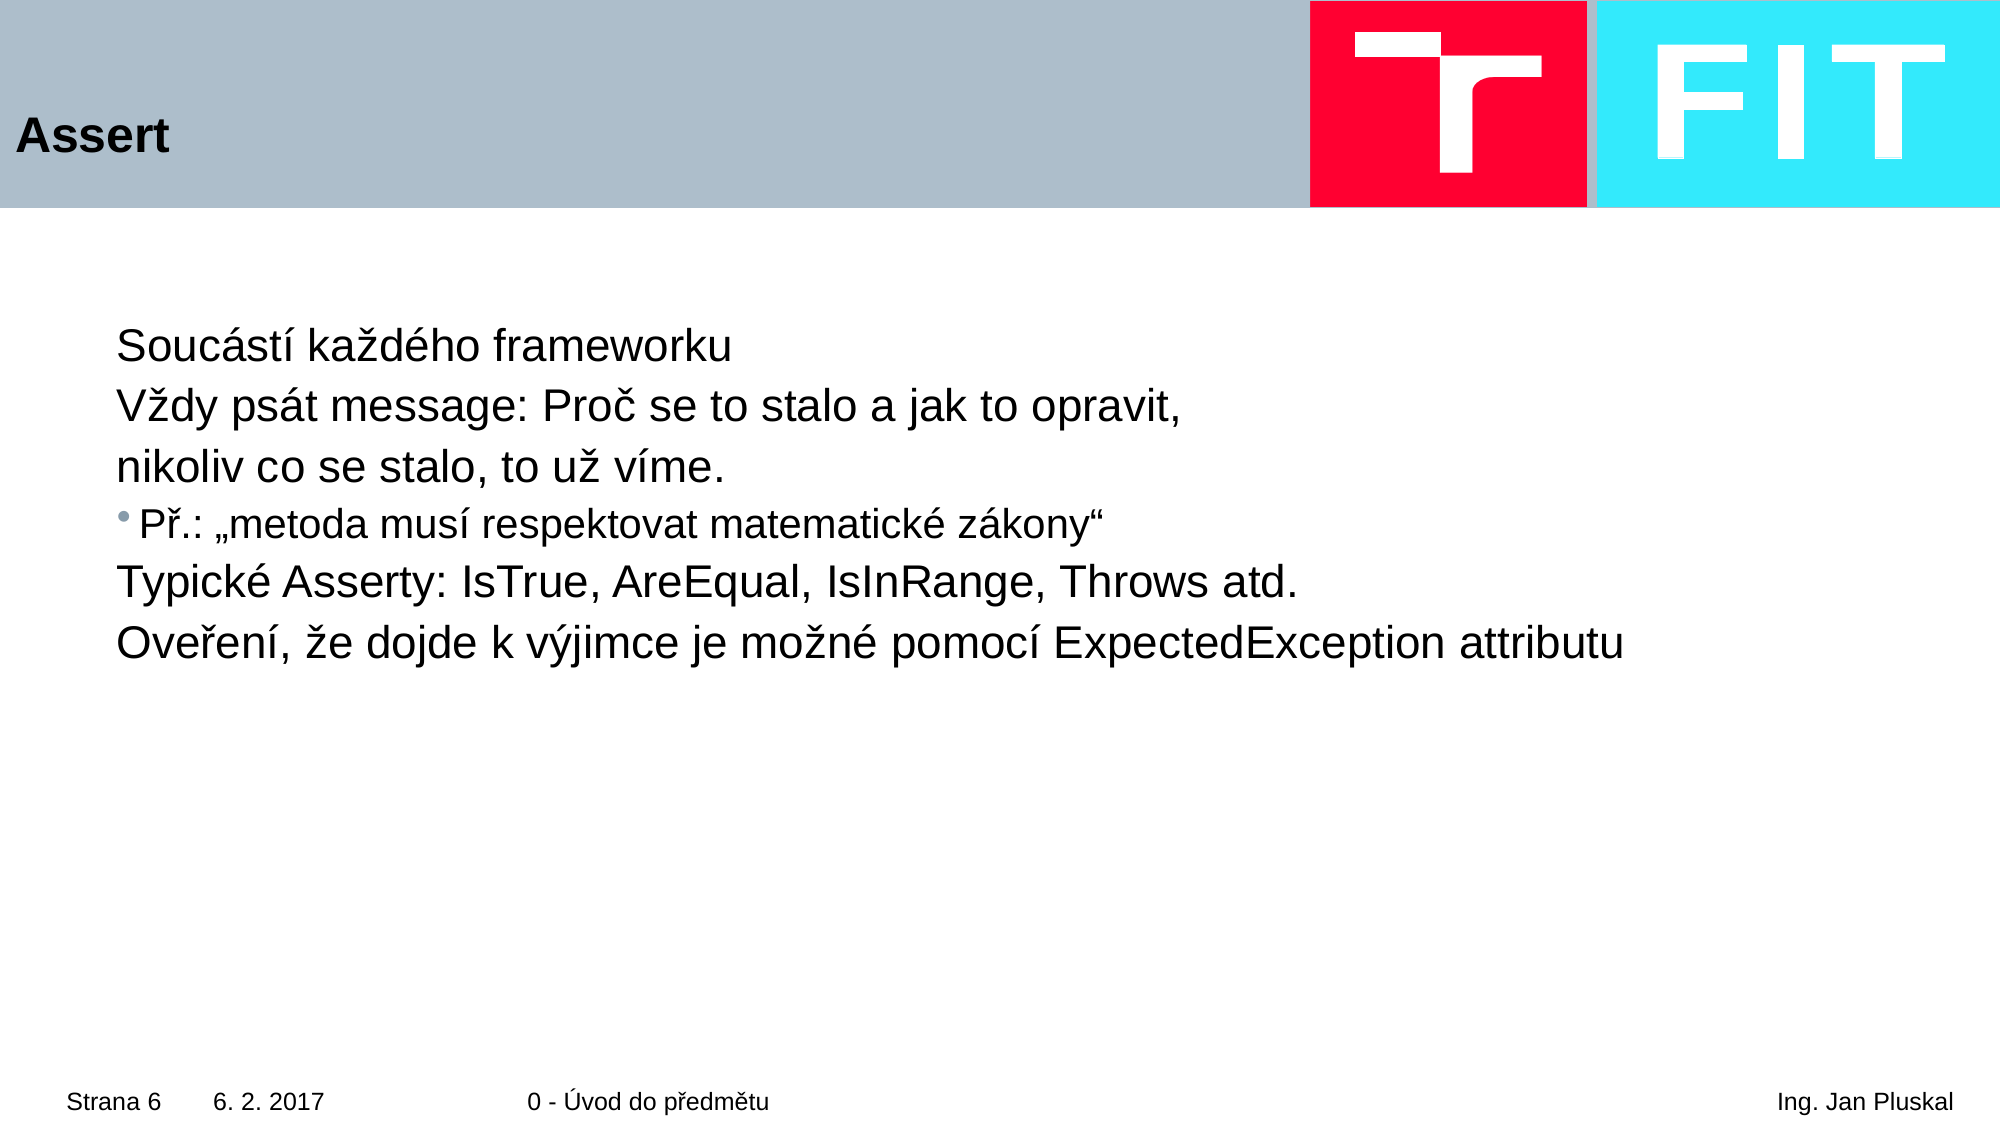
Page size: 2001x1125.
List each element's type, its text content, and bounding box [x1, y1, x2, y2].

list Soucástí každého frameworku Vždy psát message: Proč se to stalo a jak to opravit, nikoliv co se stalo, to už víme. Př.: „metoda musí respektovat matematické zákony“ Typické Asserty: IsTrue, AreEqual, IsInRange, Throws atd. Oveření, že dojde k výjimce je možné pomocí ExpectedException attributu [116, 309, 1977, 1059]
title Assert [0, 0, 1311, 208]
